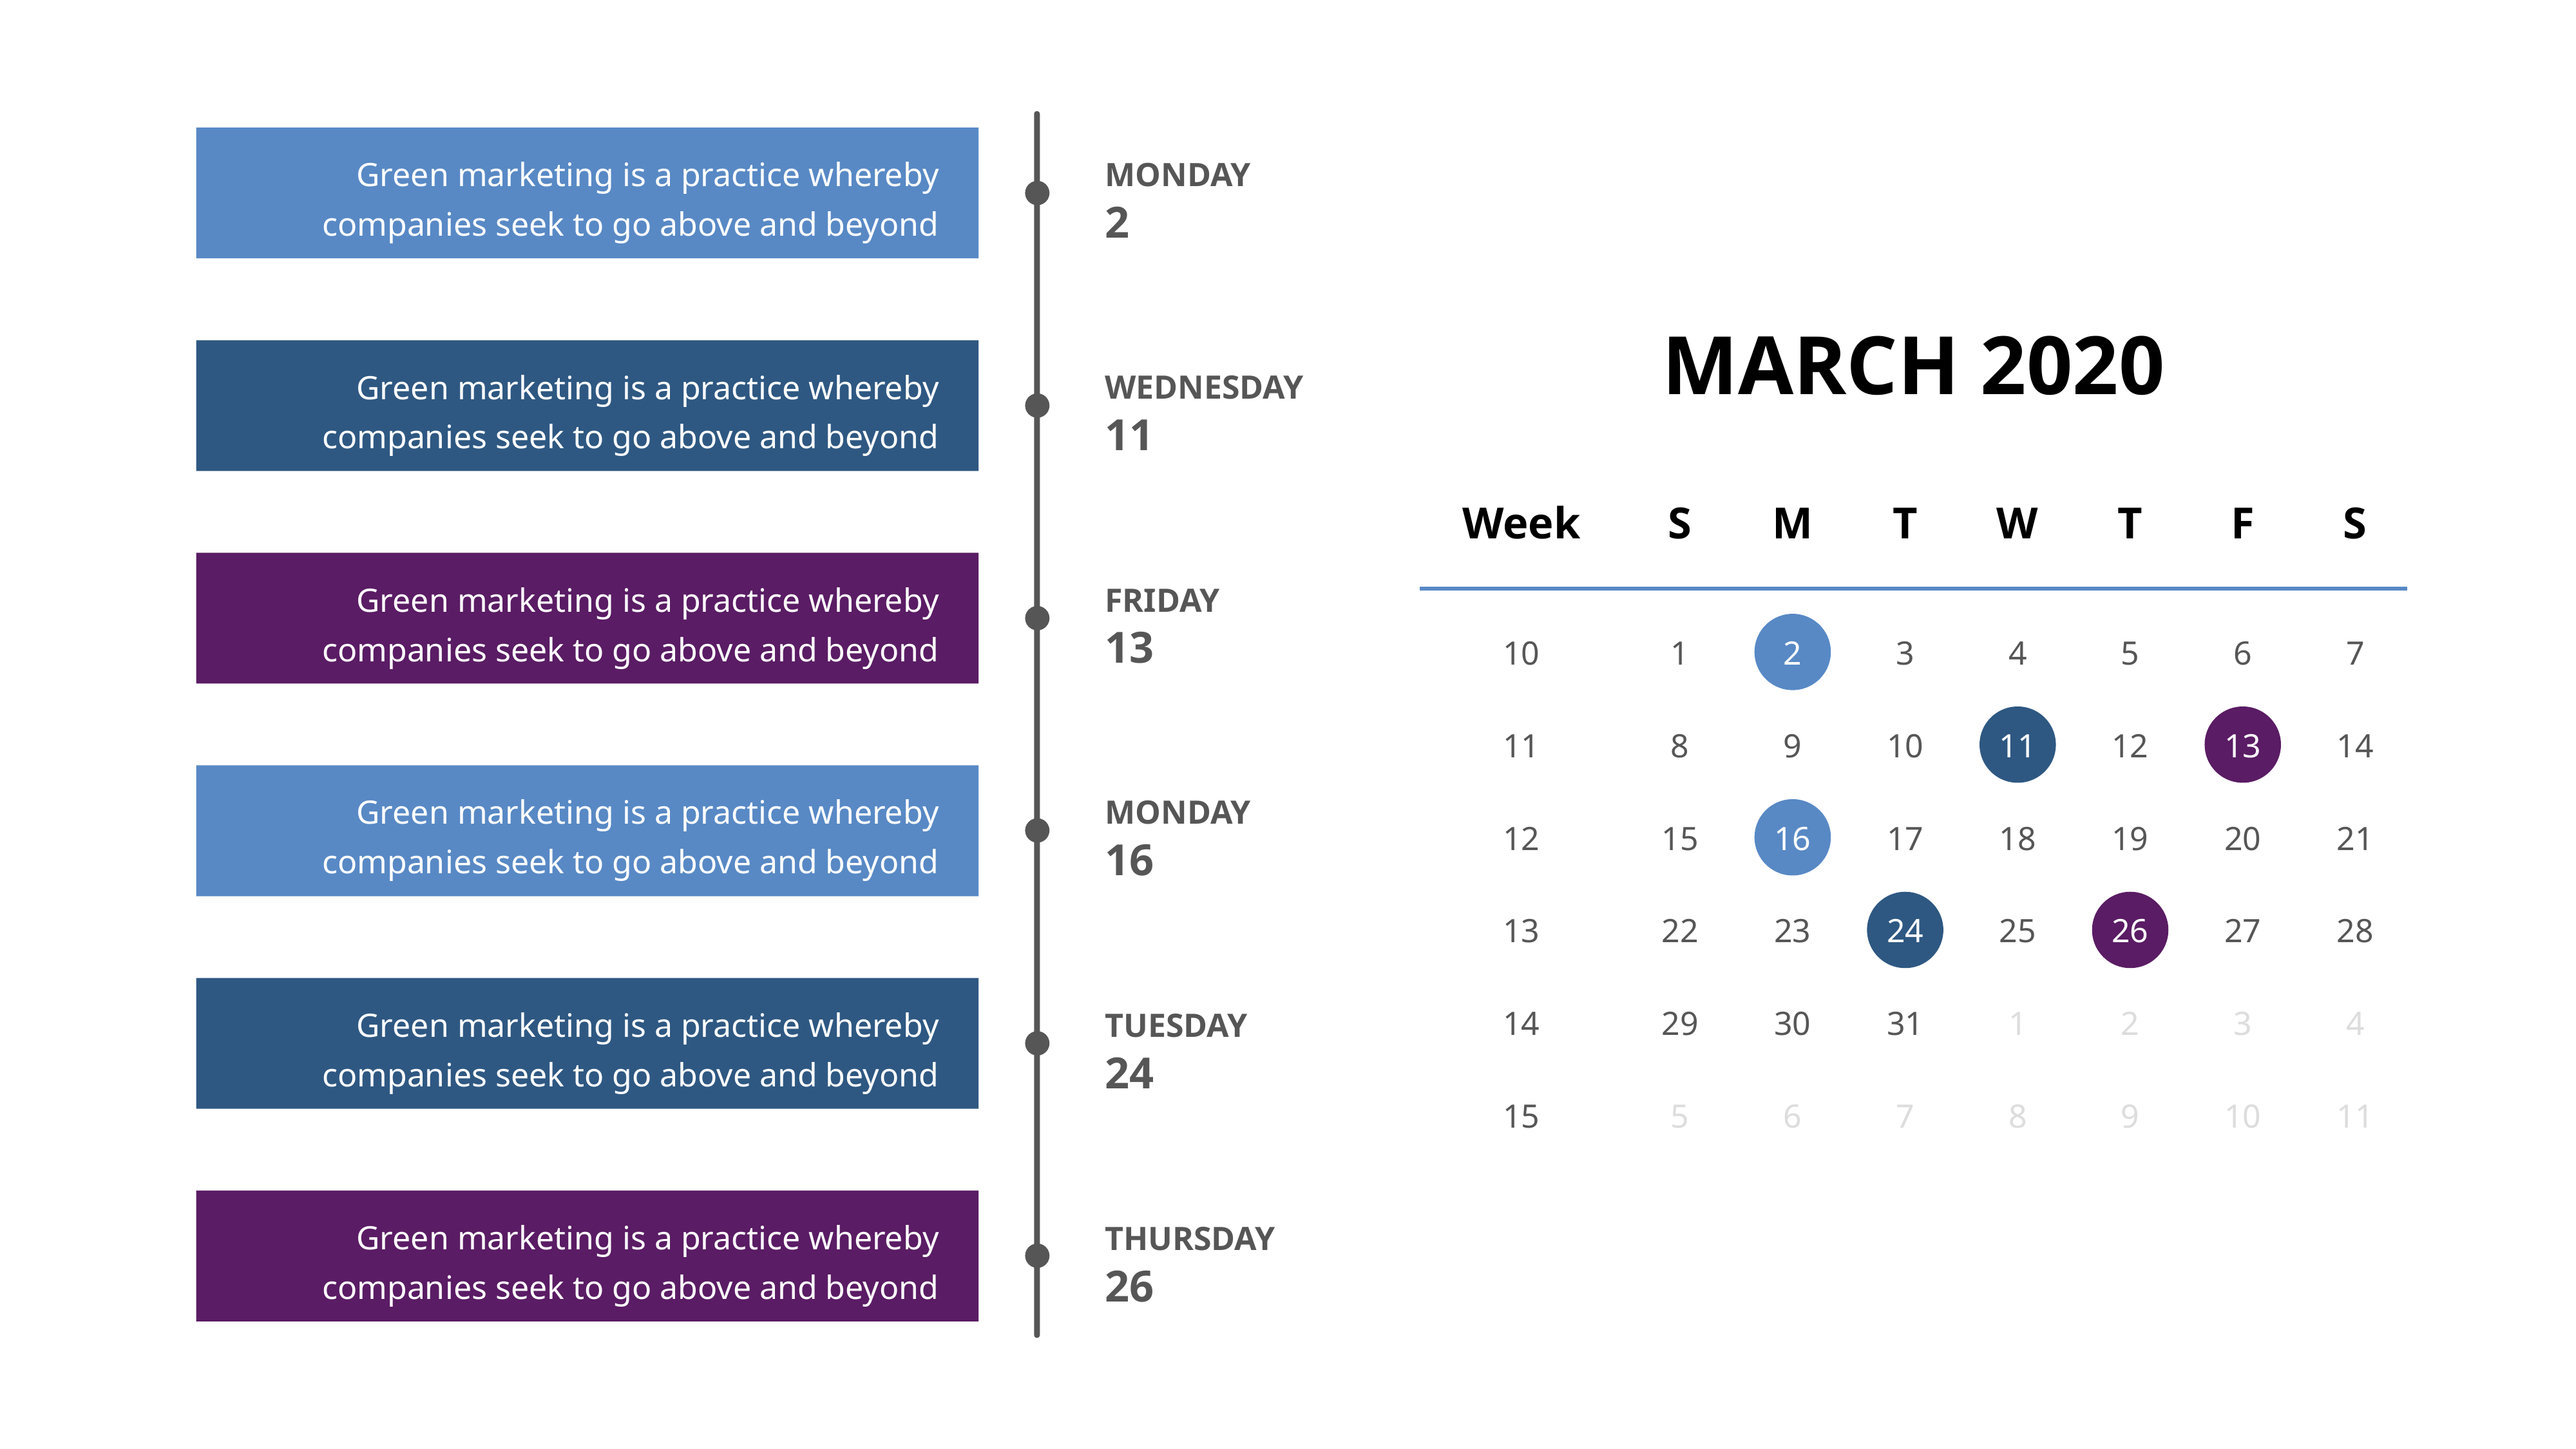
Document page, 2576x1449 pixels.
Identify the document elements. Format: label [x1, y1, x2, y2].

text_box [1095, 772, 1323, 889]
text_box [2204, 705, 2282, 784]
text_box [2327, 813, 2383, 862]
text_box [2091, 891, 2170, 969]
text_box [1493, 998, 1550, 1047]
text_box [1493, 813, 1550, 862]
text_box [2224, 628, 2262, 676]
text_box [1661, 628, 1699, 676]
text_box [1452, 491, 1590, 553]
text_box [1652, 905, 1708, 954]
text_box [1877, 813, 1933, 862]
text_box [1989, 905, 2046, 954]
text_box [1095, 985, 1323, 1102]
text_box [2108, 491, 2153, 553]
text_box [196, 764, 979, 897]
text_box [196, 339, 979, 471]
text_box [196, 552, 979, 684]
text_box [1979, 705, 2057, 784]
text_box [1095, 347, 1323, 464]
text_box [1493, 628, 1550, 676]
text_box [2111, 998, 2150, 1047]
text_box [1886, 1091, 1924, 1140]
text_box [2215, 905, 2271, 954]
text_box [1095, 1198, 1323, 1315]
text_box [1652, 813, 1708, 862]
text_box [1652, 998, 1708, 1047]
text_box [1886, 628, 1924, 676]
text_box [1989, 813, 2046, 862]
text_box [1773, 720, 1812, 769]
text_box [2327, 1091, 2383, 1140]
text_box [1877, 998, 1933, 1047]
text_box [2327, 720, 2383, 769]
text_box [1762, 491, 1823, 553]
text_box [1493, 905, 1550, 954]
text_box [1661, 1091, 1699, 1140]
text_box [1024, 110, 1051, 1339]
text_box [2102, 813, 2159, 862]
text_box [2334, 491, 2377, 553]
text_box [2215, 813, 2271, 862]
text_box [1999, 998, 2037, 1047]
text_box [2111, 1091, 2150, 1140]
text_box [1652, 309, 2175, 416]
text_box [1866, 891, 1944, 969]
text_box [1883, 491, 1927, 553]
text_box [2102, 720, 2159, 769]
text_box [1764, 905, 1821, 954]
text_box [1095, 560, 1323, 677]
text_box [2215, 1091, 2271, 1140]
text_box [1493, 720, 1550, 769]
text_box [1877, 720, 1933, 769]
text_box [196, 1190, 979, 1322]
text_box [1773, 1091, 1812, 1140]
text_box [1987, 491, 2048, 553]
text_box [1753, 798, 1832, 876]
text_box [1493, 1091, 1550, 1140]
text_box [1095, 134, 1323, 252]
text_box [2221, 491, 2264, 553]
text_box [1764, 998, 1821, 1047]
text_box [1999, 628, 2037, 676]
text_box [1661, 720, 1699, 769]
text_box [2327, 905, 2383, 954]
text_box [2336, 628, 2374, 676]
text_box [1999, 1091, 2037, 1140]
text_box [2224, 998, 2262, 1047]
text_box [1753, 613, 1832, 691]
text_box [196, 127, 979, 259]
text_box [196, 978, 979, 1110]
text_box [2111, 628, 2150, 676]
text_box [2336, 998, 2374, 1047]
text_box [1658, 491, 1702, 553]
